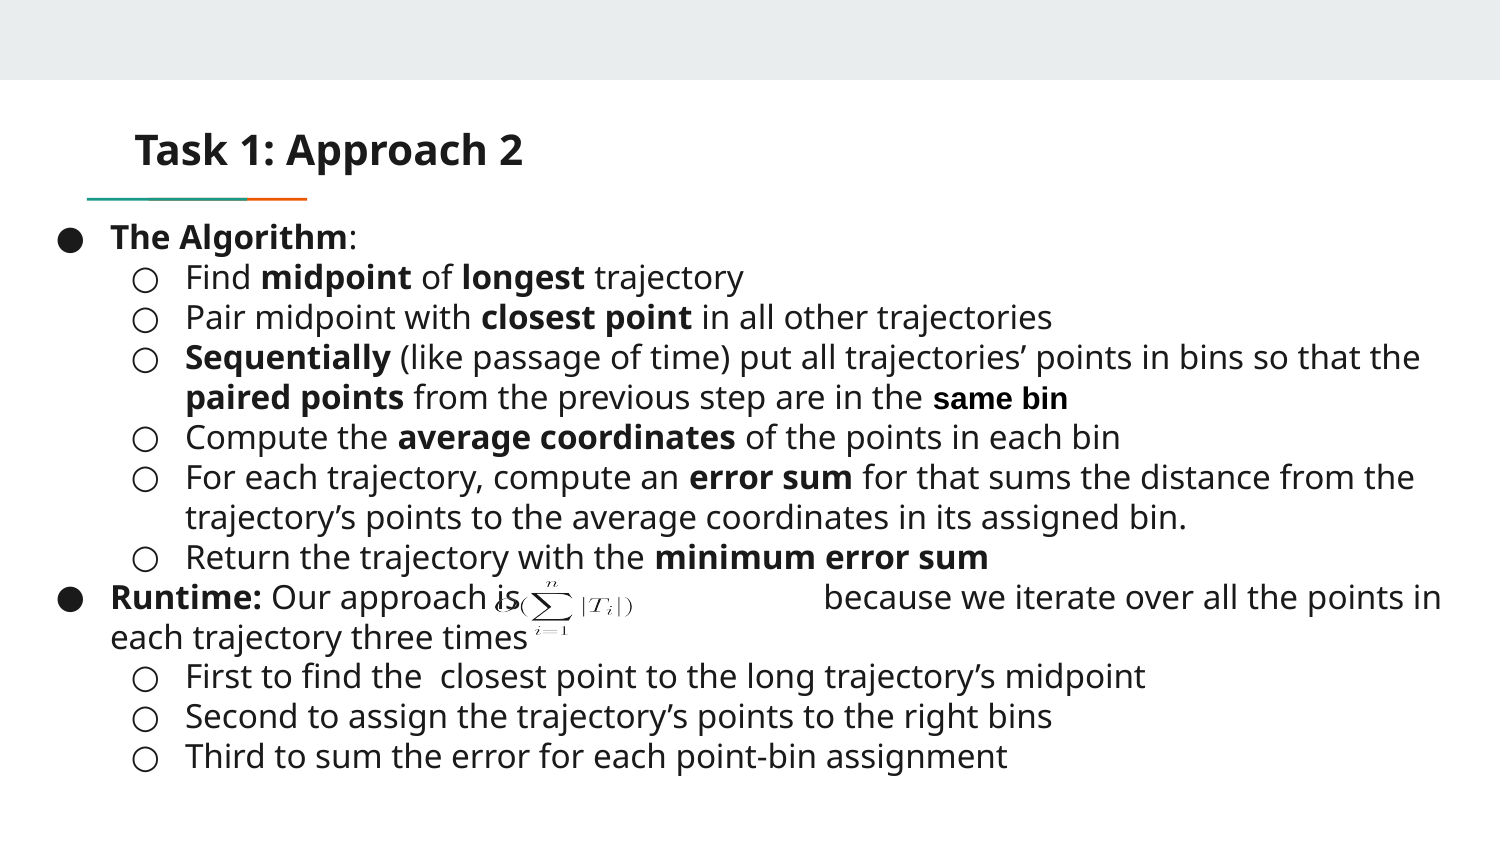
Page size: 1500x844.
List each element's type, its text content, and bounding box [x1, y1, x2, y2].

picture [495, 581, 632, 635]
text_box The Algorithm: Find midpoint of longest trajectory Pair midpoint with closest point in all other trajectories Sequentially (like passage of time) put all trajectories’ points in bins so that the paired points from the previous step are in the same bin Compute the average coordinates of the points in each bin For each trajectory, compute an error sum for that sums the distance from the trajectory’s points to the average coordinates in its assigned bin. Return the trajectory with the minimum error sum Runtime: Our approach is because we iterate over all the points in each trajectory three times First to find the closest point to the long trajectory’s midpoint Second to assign the trajectory’s points to the right bins Third to sum the error for each point-bin assignment [19, 201, 1464, 829]
title Task 1: Approach 2 [119, 105, 1381, 194]
